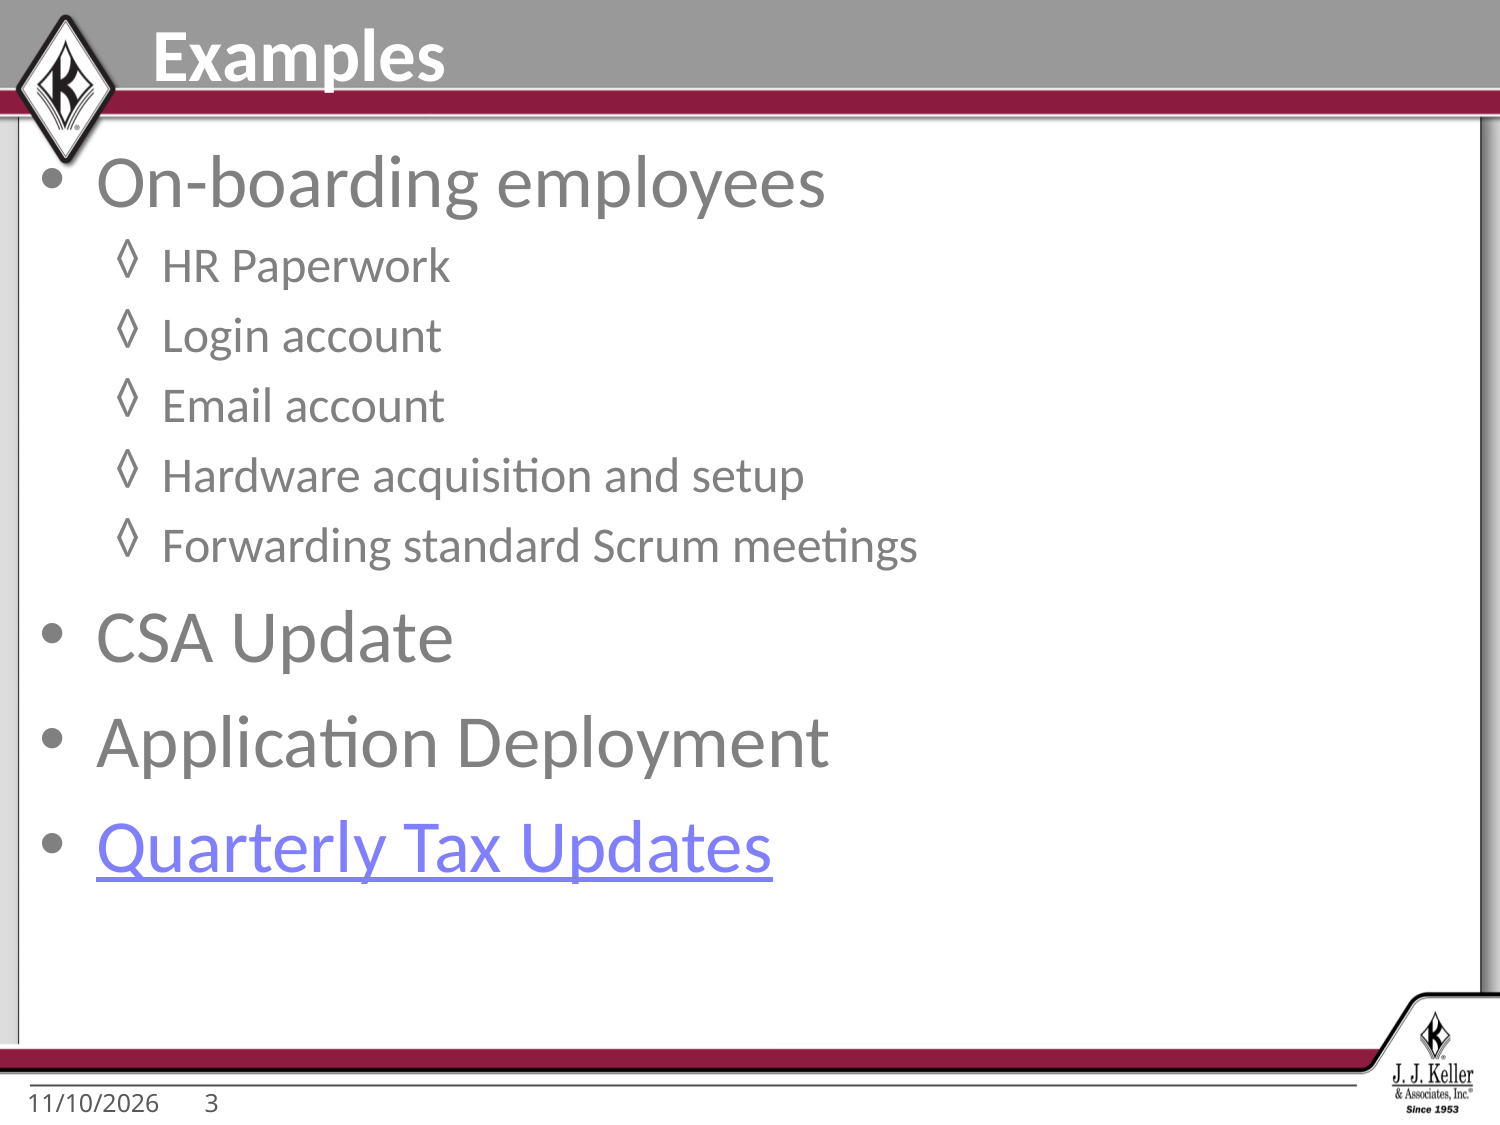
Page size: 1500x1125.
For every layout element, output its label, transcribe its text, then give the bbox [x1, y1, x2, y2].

slide_number 3 [200, 1074, 293, 1125]
title Examples [137, 12, 1425, 105]
picture [0, 0, 1500, 1125]
list On-boarding employees HR Paperwork Login account Email account Hardware acquisition and setup Forwarding standard Scrum meetings CSA Update Application Deployment Quarterly Tax Updates [24, 125, 1475, 1038]
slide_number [4, 1074, 168, 1125]
footer [496, 1074, 1004, 1125]
